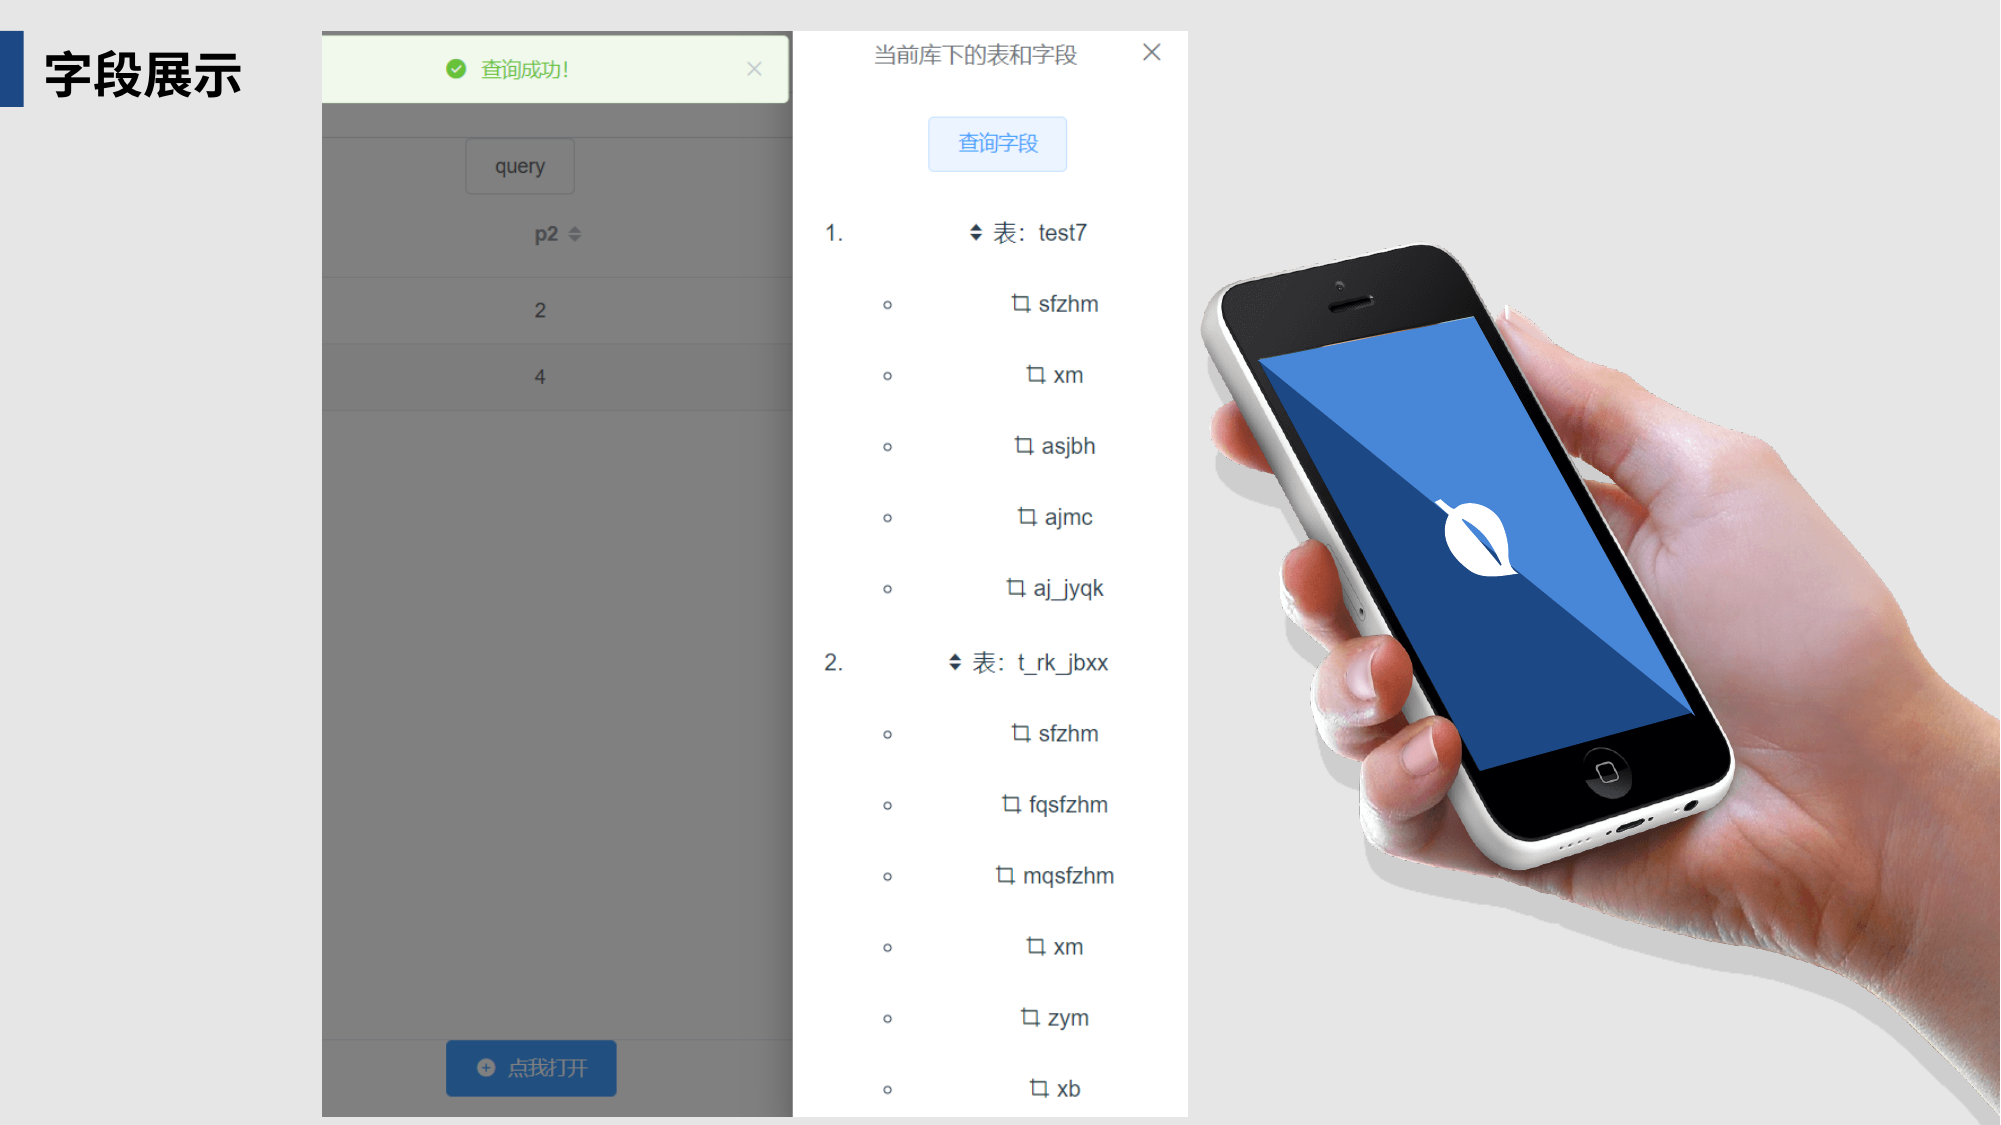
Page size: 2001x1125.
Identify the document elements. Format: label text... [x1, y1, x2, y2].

picture [322, 30, 2000, 1125]
text_box [0, 30, 24, 107]
text_box 字段展示 [28, 36, 317, 111]
